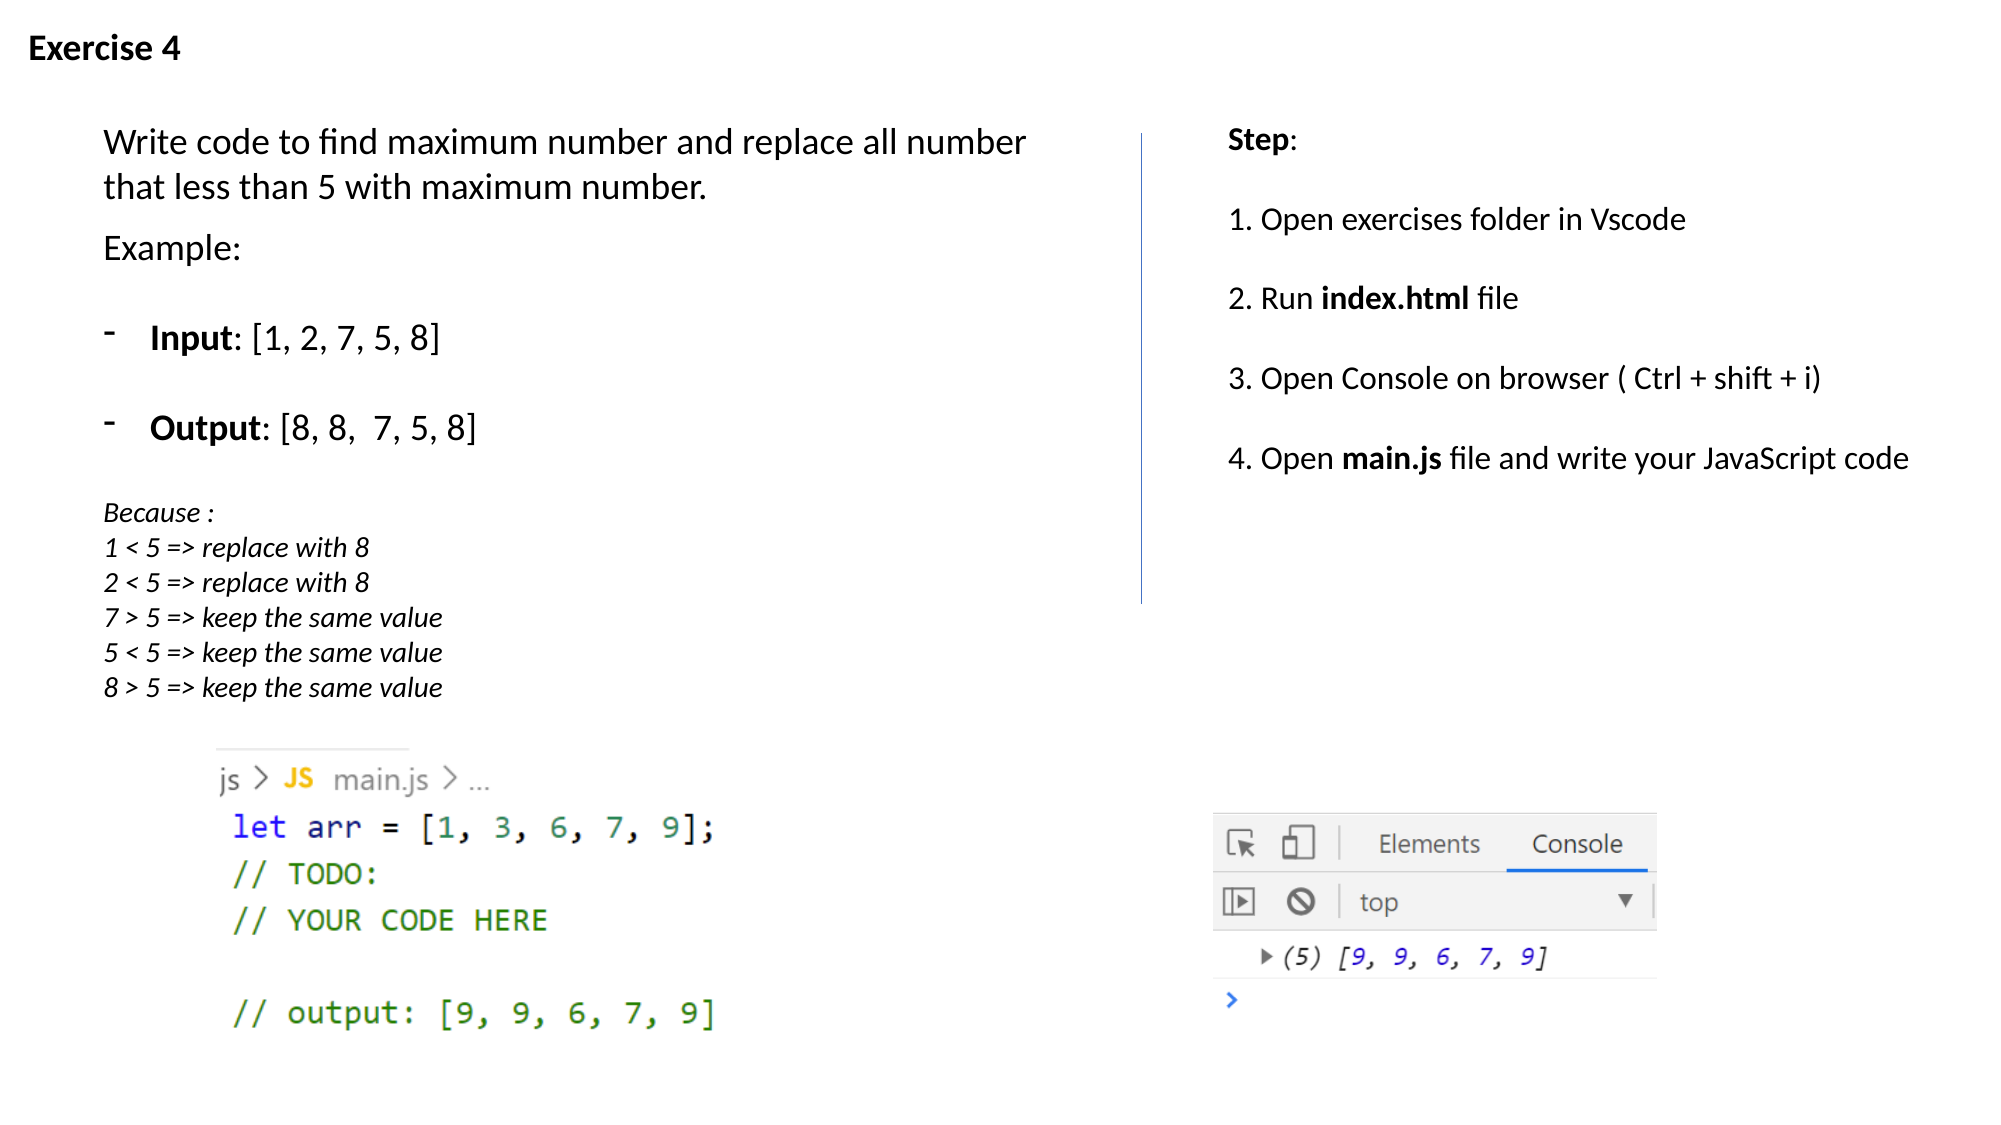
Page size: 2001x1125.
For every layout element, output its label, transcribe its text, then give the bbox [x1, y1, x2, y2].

text_box Write code to find maximum number and replace all number that less than 5 with maximum number. [88, 109, 1213, 215]
picture [216, 748, 764, 1070]
text_box Step: 1. Open exercises folder in Vscode 2. Run index.html file 3. Open Console on browser ( Ctrl + shift + i) 4. Open main.js file and write your JavaScript code [1213, 109, 1956, 484]
picture [1213, 806, 1657, 1012]
text_box Exercise 4 [13, 15, 459, 76]
text_box Example: Input: [1, 2, 7, 5, 8] Output: [8, 8, 7, 5, 8] Because : 1 < 5 => replace with 8 2 < 5 => replace with 8 7 > 5 => keep the same value 5 < 5 => keep the same value 8 > 5 => keep the same value [88, 215, 610, 711]
